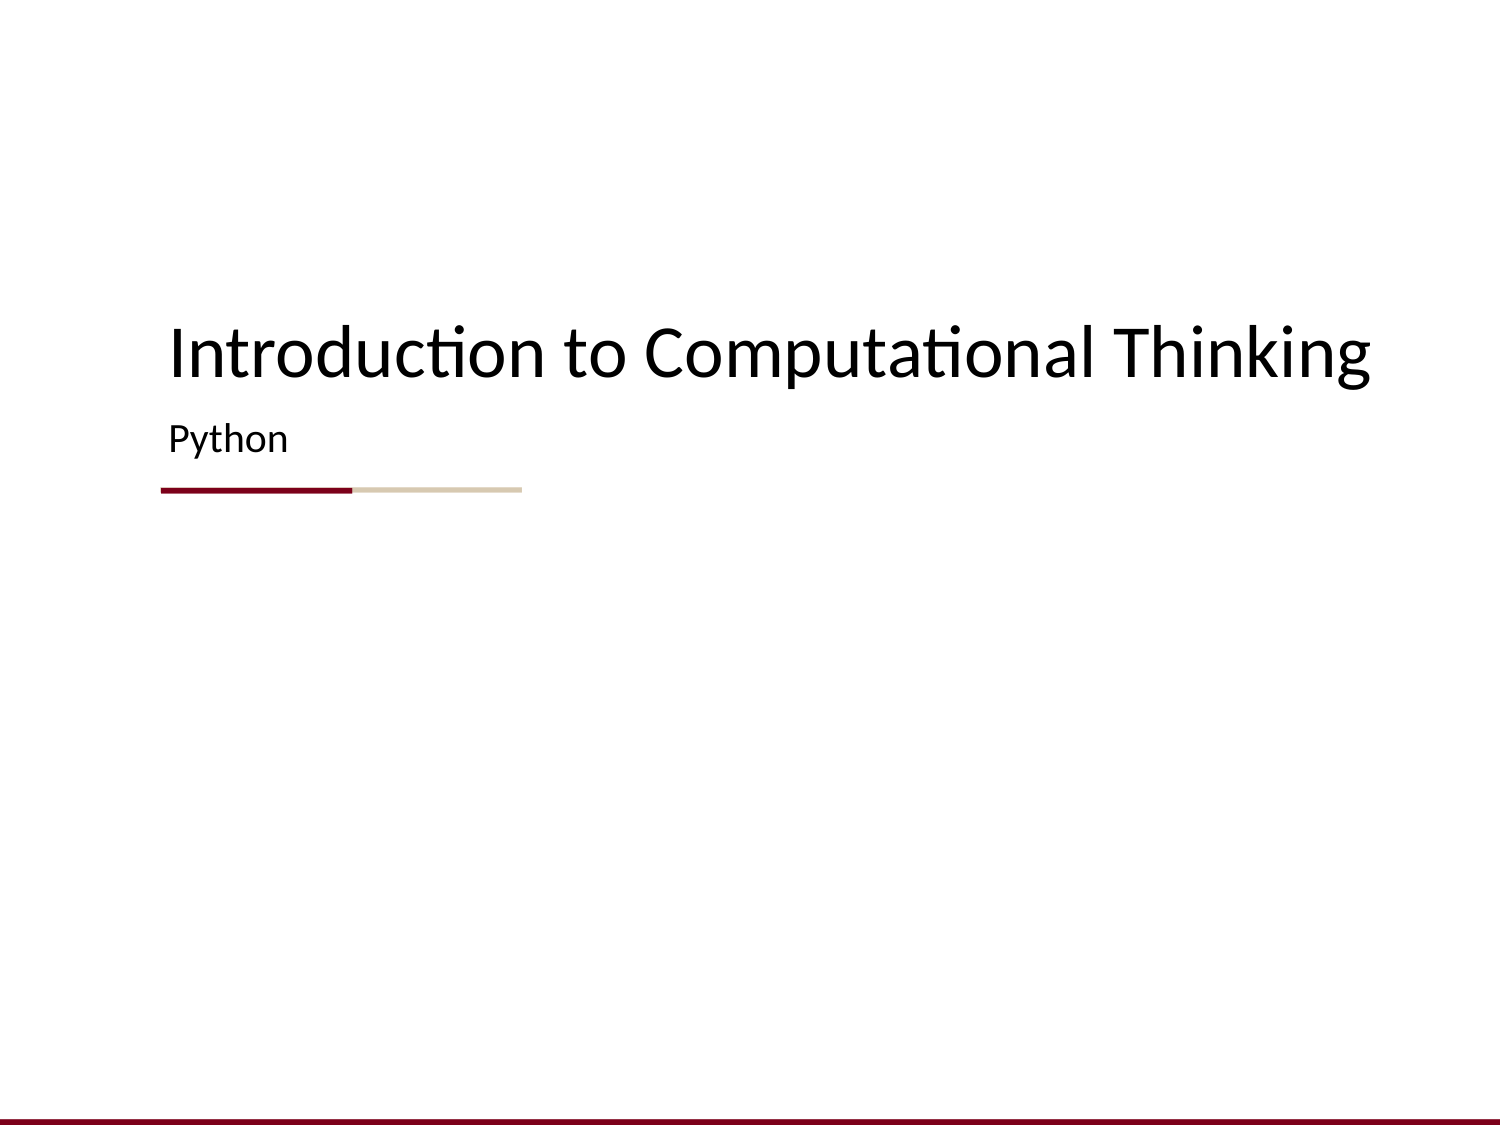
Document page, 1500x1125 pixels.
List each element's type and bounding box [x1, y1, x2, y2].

picture [153, 475, 529, 505]
picture [0, 1109, 1500, 1125]
